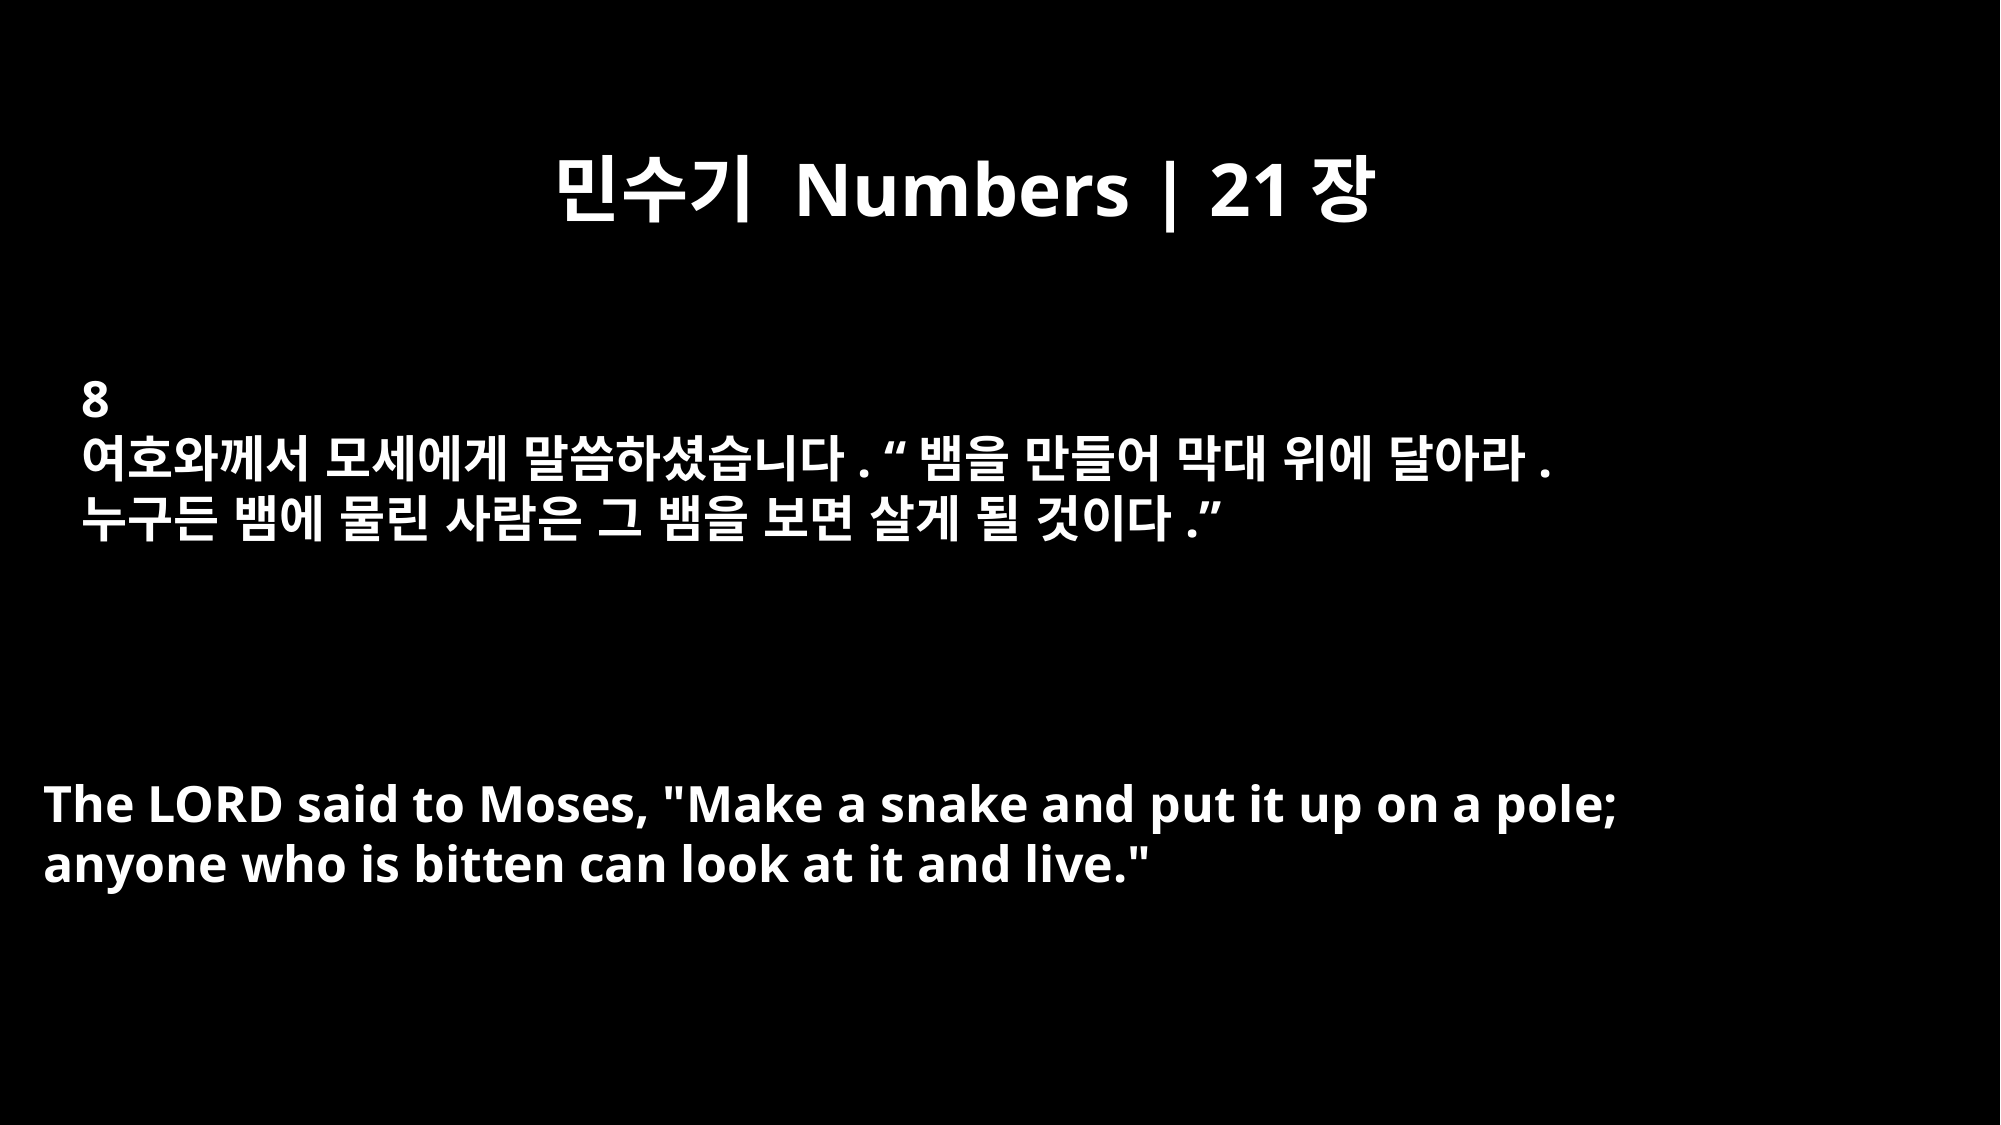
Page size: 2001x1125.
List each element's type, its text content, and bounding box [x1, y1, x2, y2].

text_box 민수기 Numbers | 21장 [538, 136, 1393, 239]
text_box The LORD said to Moses, "Make a snake and put it up on a pole; anyone who is bitten can look at it and live." [28, 764, 1633, 900]
text_box 8 여호와께서 모세에게 말씀하셨습니다. “뱀을 만들어 막대 위에 달아라. 누구든 뱀에 물린 사람은 그 뱀을 보면 살게 될 것이다.” [66, 359, 1569, 555]
